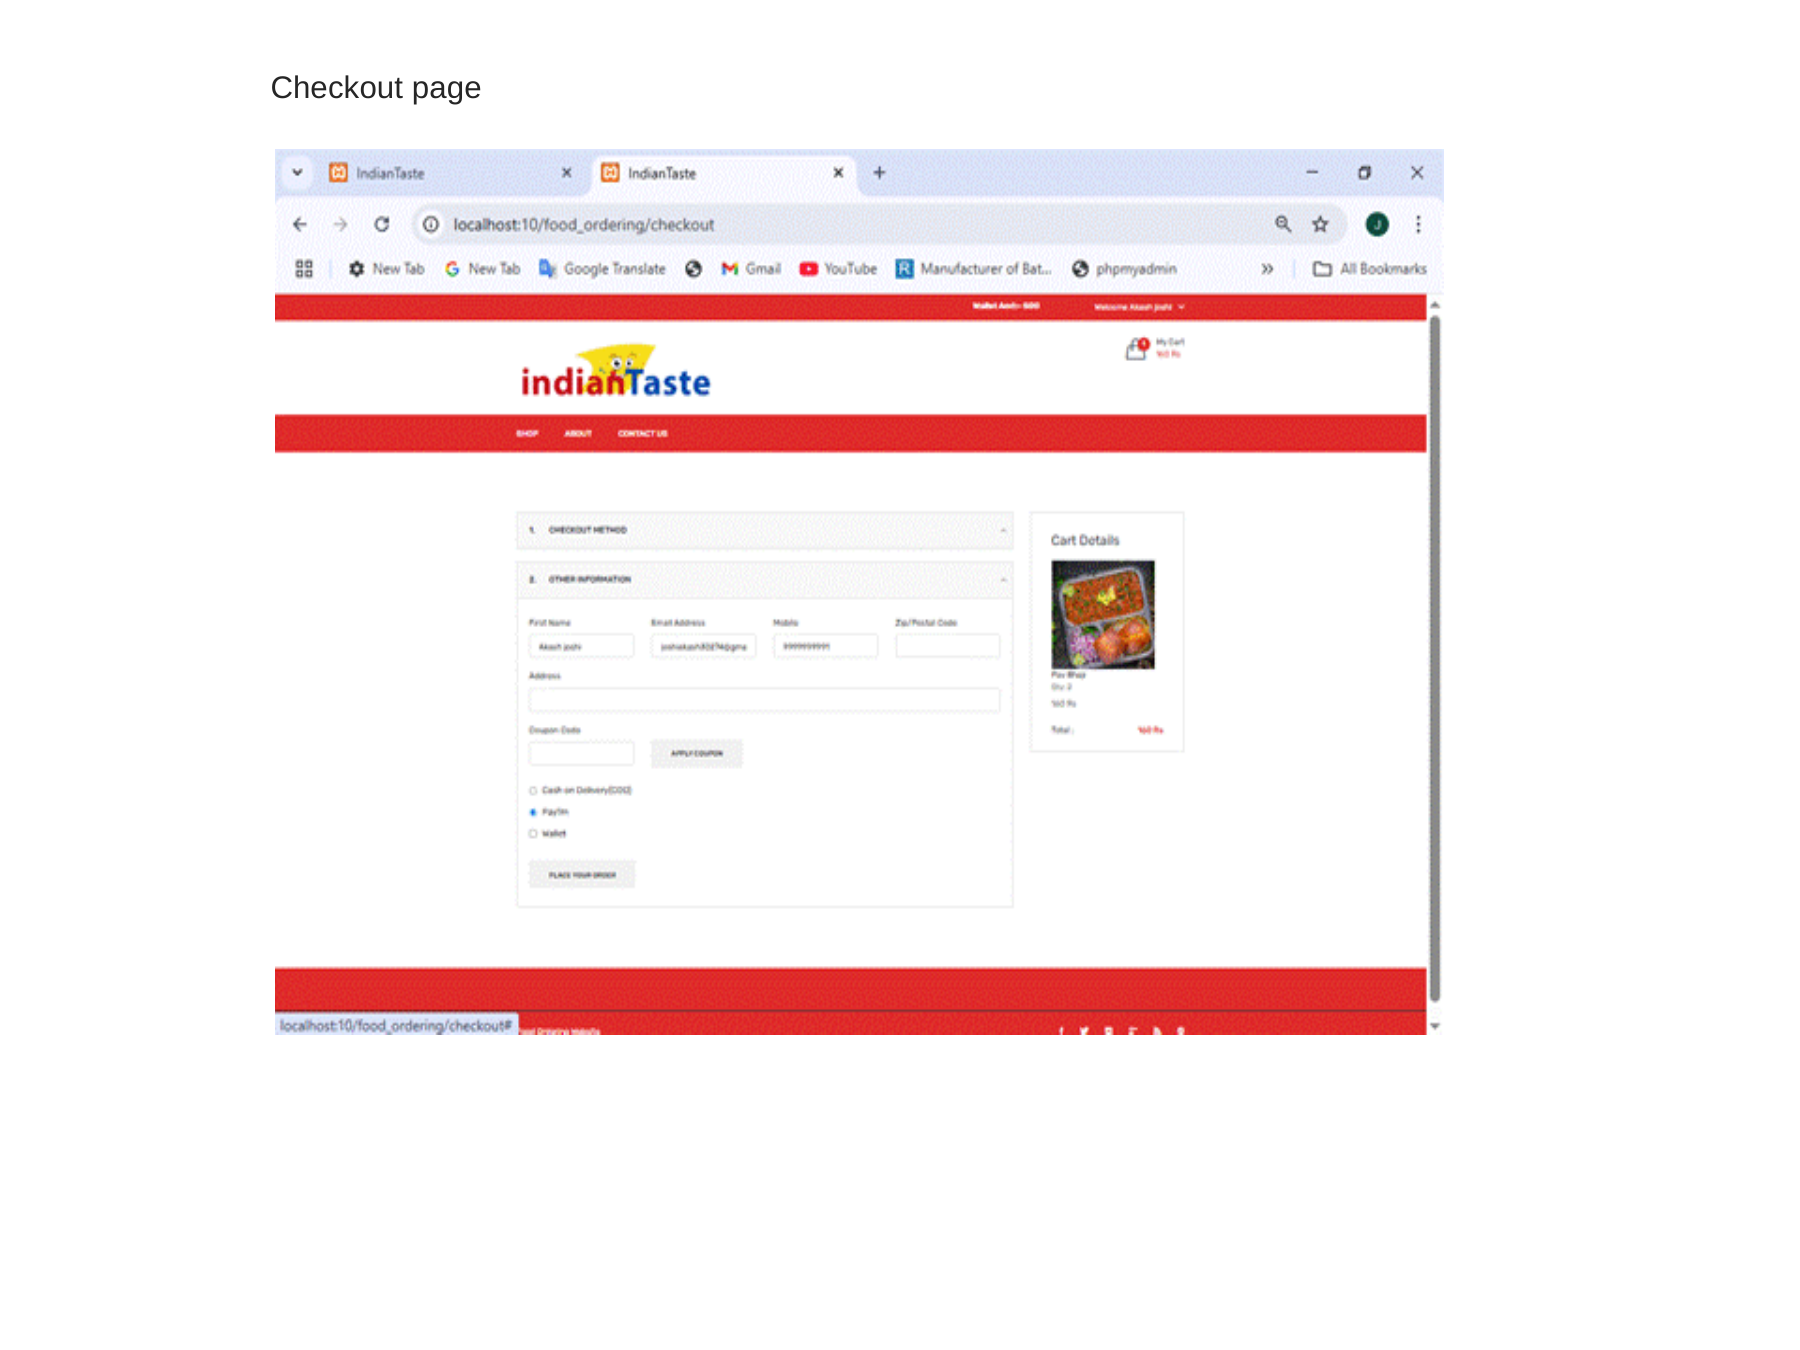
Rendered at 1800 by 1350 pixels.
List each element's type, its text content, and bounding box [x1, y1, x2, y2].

picture [274, 149, 1444, 1035]
text_box Checkout page [238, 60, 498, 113]
